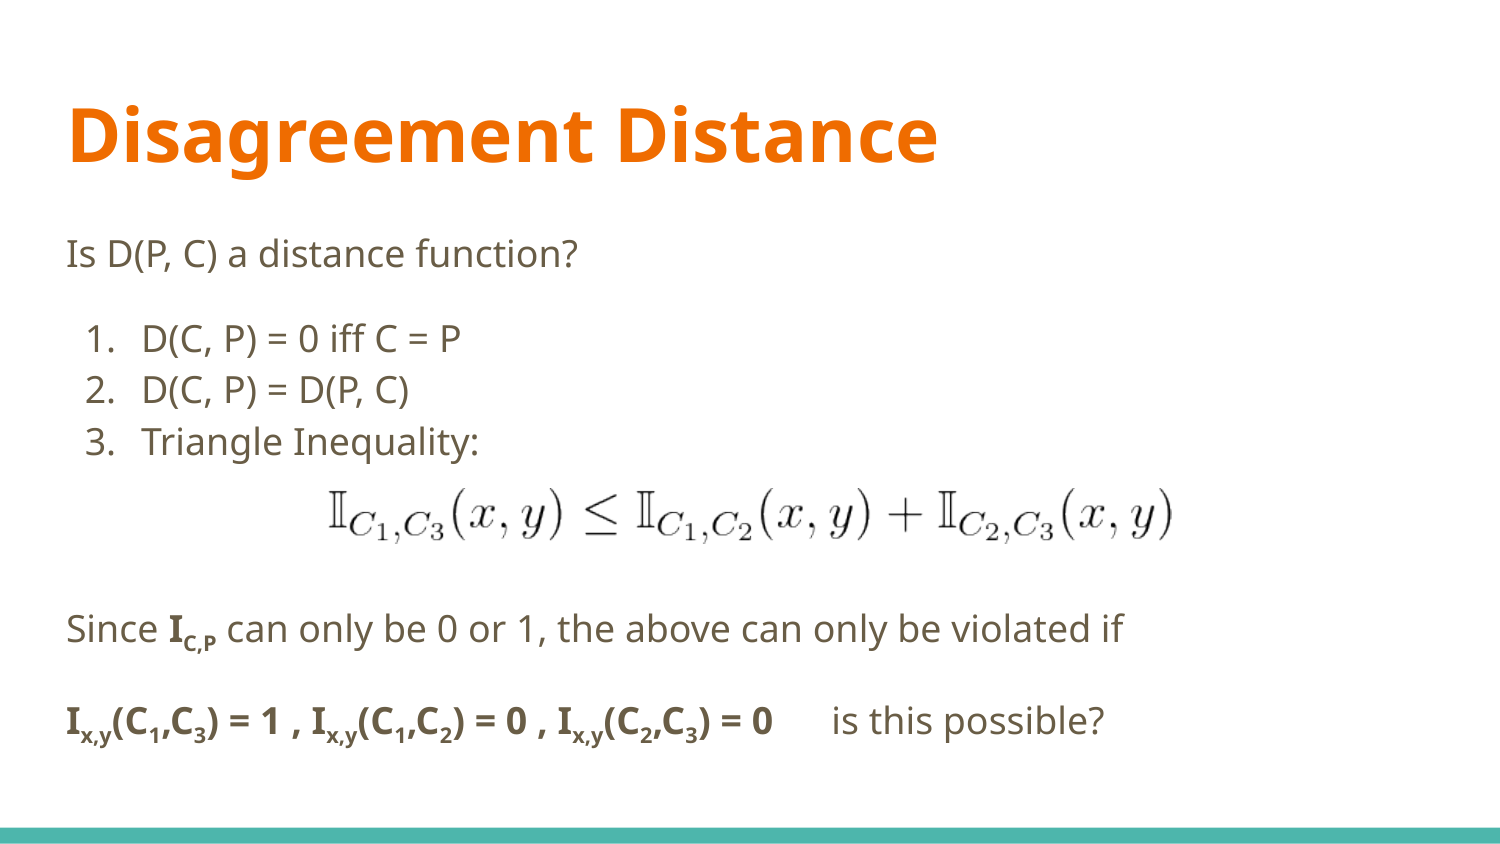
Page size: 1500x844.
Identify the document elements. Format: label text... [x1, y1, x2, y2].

title Disagreement Distance [51, 72, 1449, 189]
list Since IC,P can only be 0 or 1, the above can only be violated if Ix,y(C1,C3) = 1 , Ix,y(C1,C2) = 0 , Ix,y(C2,C3) = 0 is this possible? [51, 582, 1449, 784]
picture [327, 488, 1173, 544]
list Is D(P, C) a distance function? D(C, P) = 0 iff C = P D(C, P) = D(P, C) Triangle Inequality: [51, 207, 1449, 470]
